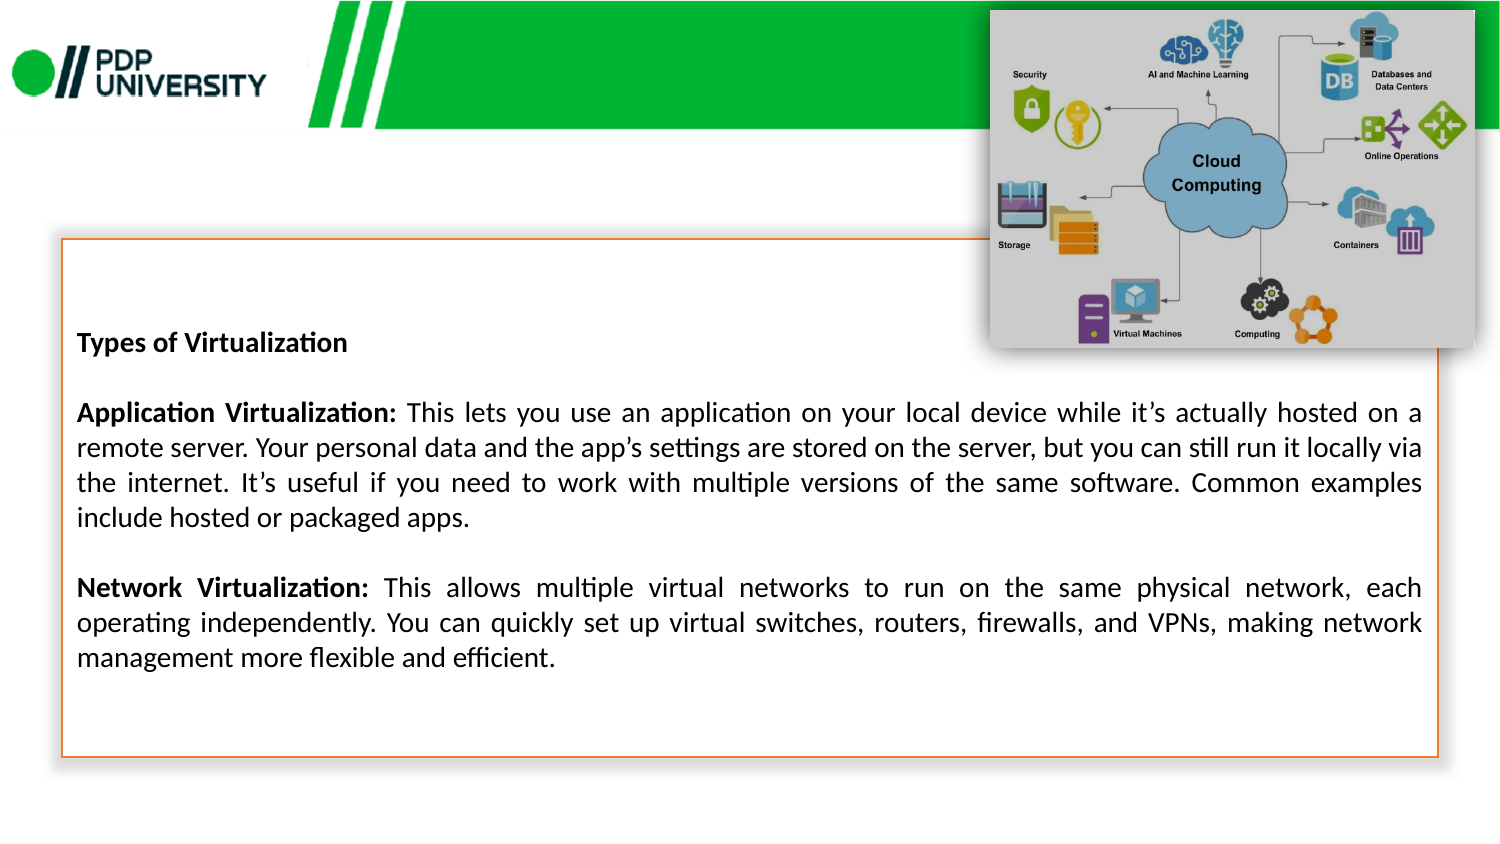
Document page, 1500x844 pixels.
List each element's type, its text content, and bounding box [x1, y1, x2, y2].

picture [0, 0, 1500, 348]
text_box Types of Virtualization Application Virtualization: This lets you use an application on your local device while it’s actually hosted on a remote server. Your personal data and the app’s settings are stored on the server, but you can still run it locally via the internet. It’s useful if you need to work with multiple versions of the same software. Common examples include hosted or packaged apps. Network Virtualization: This allows multiple virtual networks to run on the same physical network, each operating independently. You can quickly set up virtual switches, routers, firewalls, and VPNs, making network management more flexible and efficient. [61, 238, 1439, 758]
